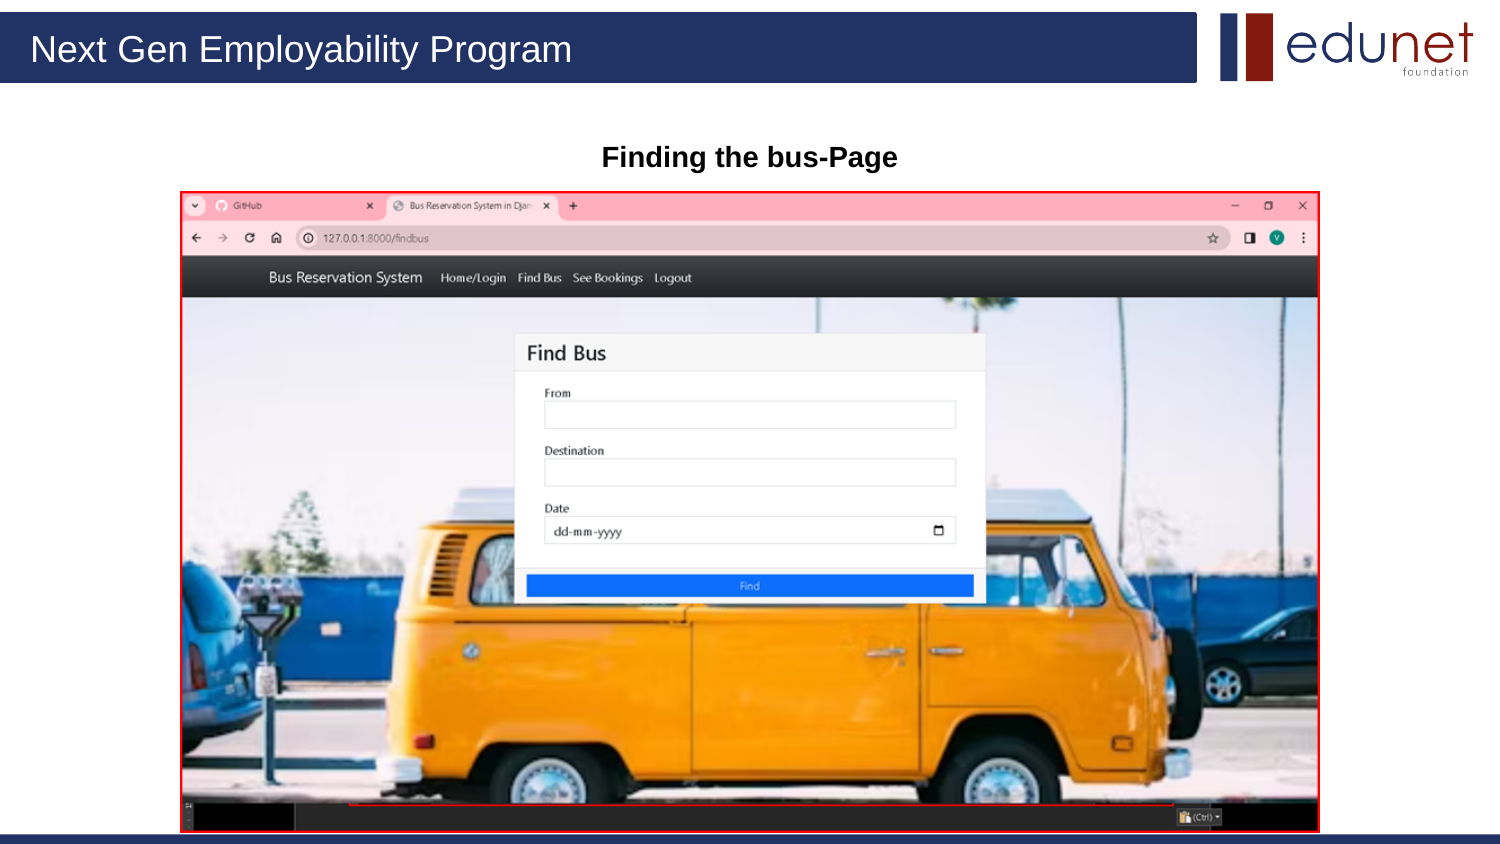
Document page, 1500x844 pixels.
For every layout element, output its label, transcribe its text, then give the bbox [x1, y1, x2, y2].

picture [179, 191, 1320, 833]
title Finding the bus-Page [103, 104, 1397, 208]
picture [1279, 14, 1482, 83]
